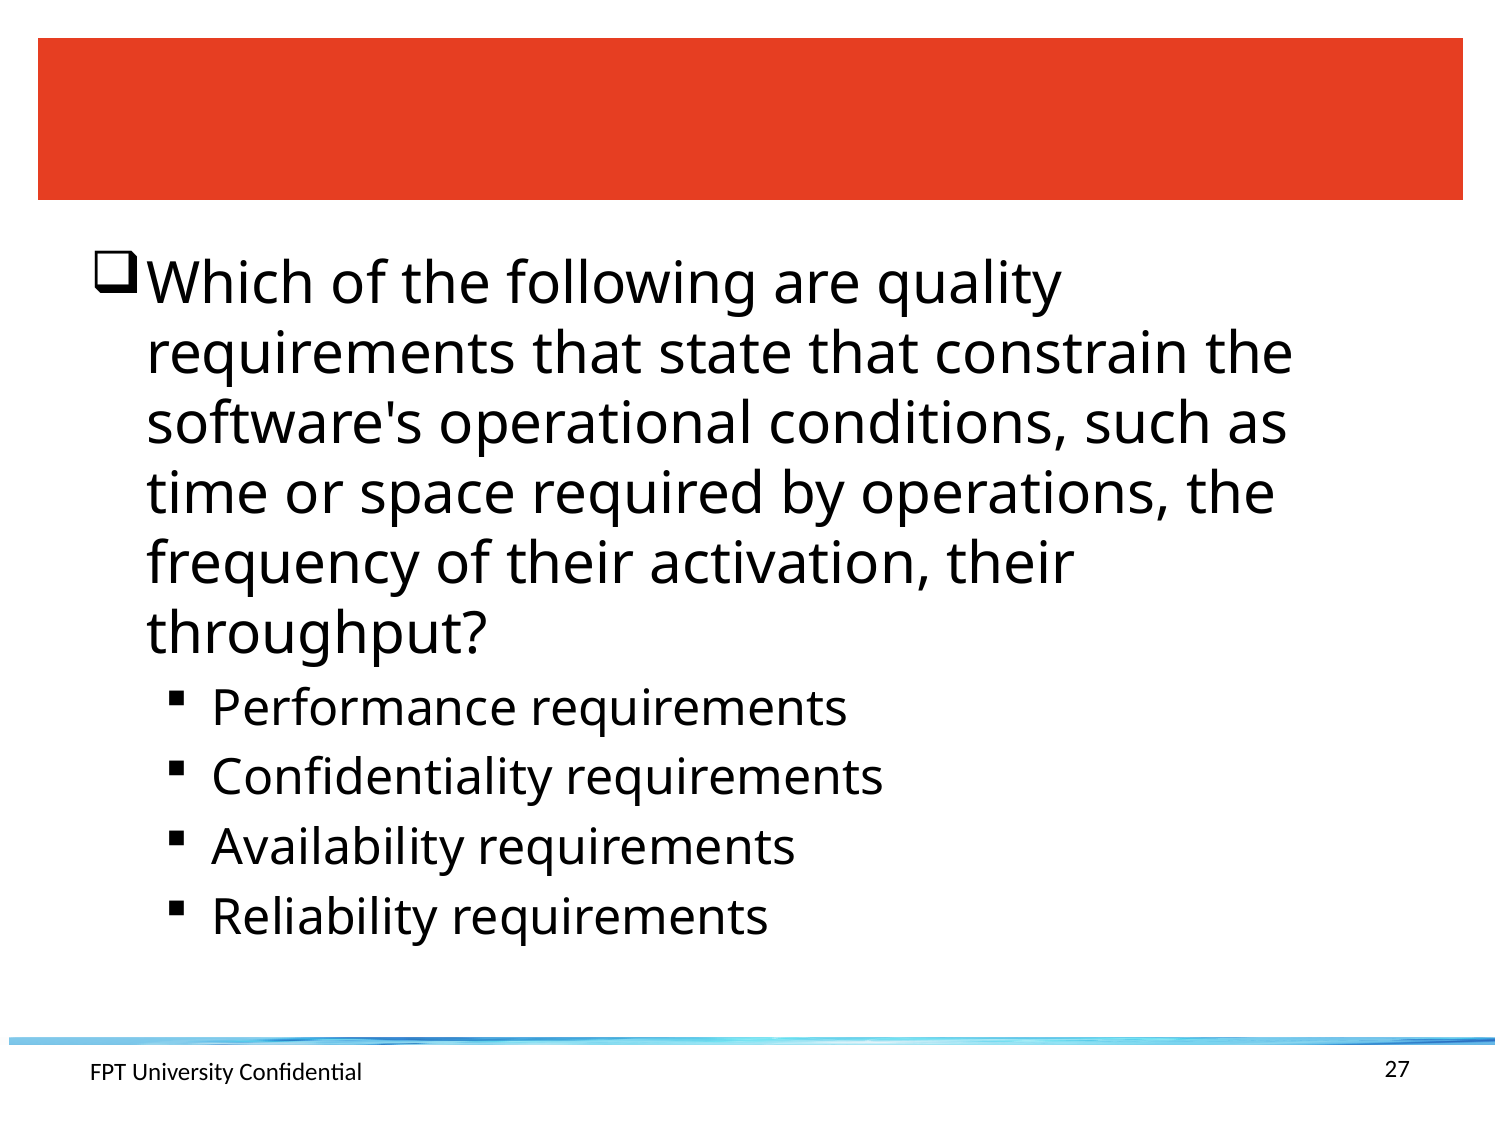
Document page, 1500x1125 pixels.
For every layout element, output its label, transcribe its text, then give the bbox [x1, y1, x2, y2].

list Which of the following are quality requirements that state that constrain the software's operational conditions, such as time or space required by operations, the frequency of their activation, their throughput? Performance requirements Confidentiality requirements Availability requirements Reliability requirements [75, 237, 1425, 1005]
picture [0, 1037, 1500, 1045]
